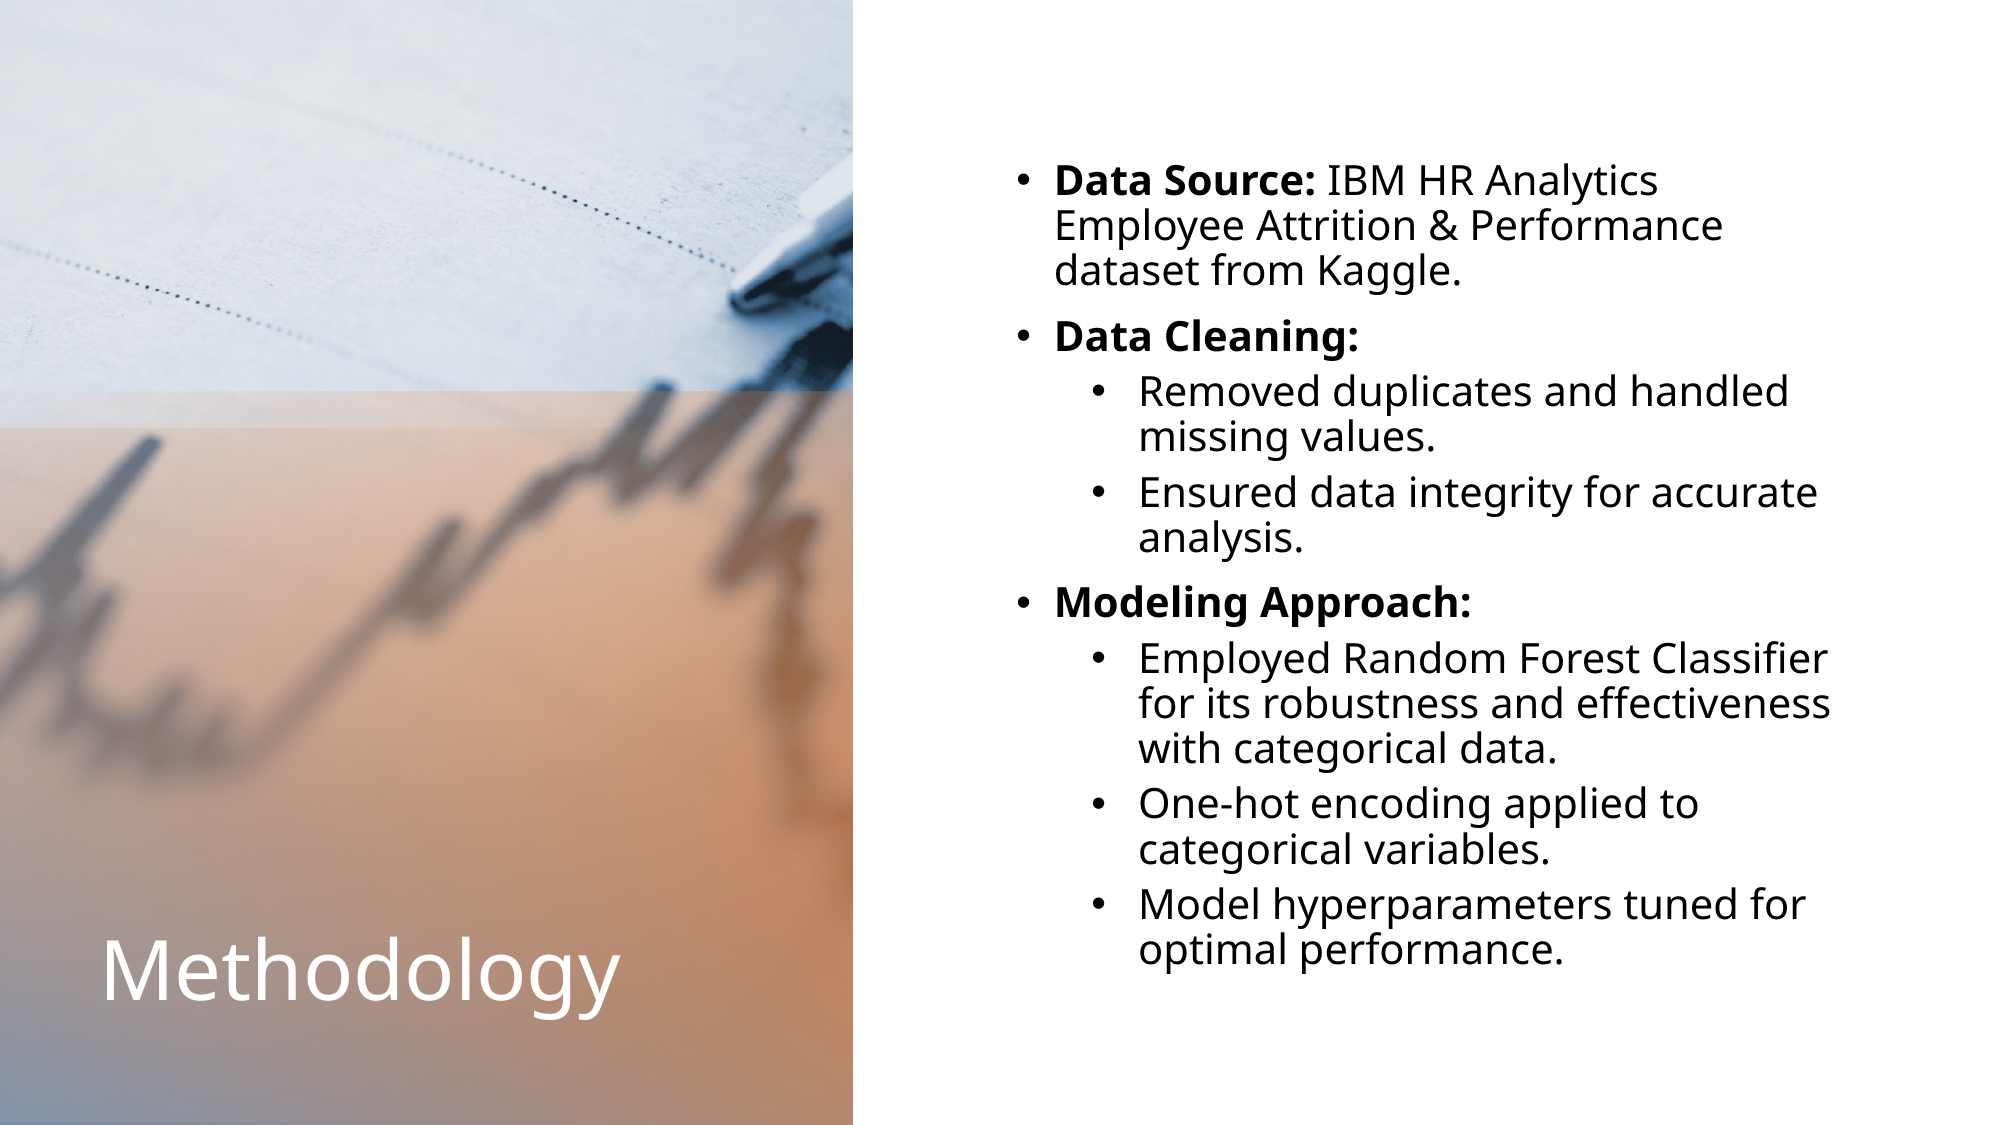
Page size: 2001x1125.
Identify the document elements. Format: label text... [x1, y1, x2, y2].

list Data Source: IBM HR Analytics Employee Attrition & Performance dataset from Kaggle. Data Cleaning: Removed duplicates and handled missing values. Ensured data integrity for accurate analysis. Modeling Approach: Employed Random Forest Classifier for its robustness and effectiveness with categorical data. One-hot encoding applied to categorical variables. Model hyperparameters tuned for optimal performance. [1001, 151, 1854, 1000]
picture [0, 0, 853, 1123]
text_box [0, 428, 854, 1125]
